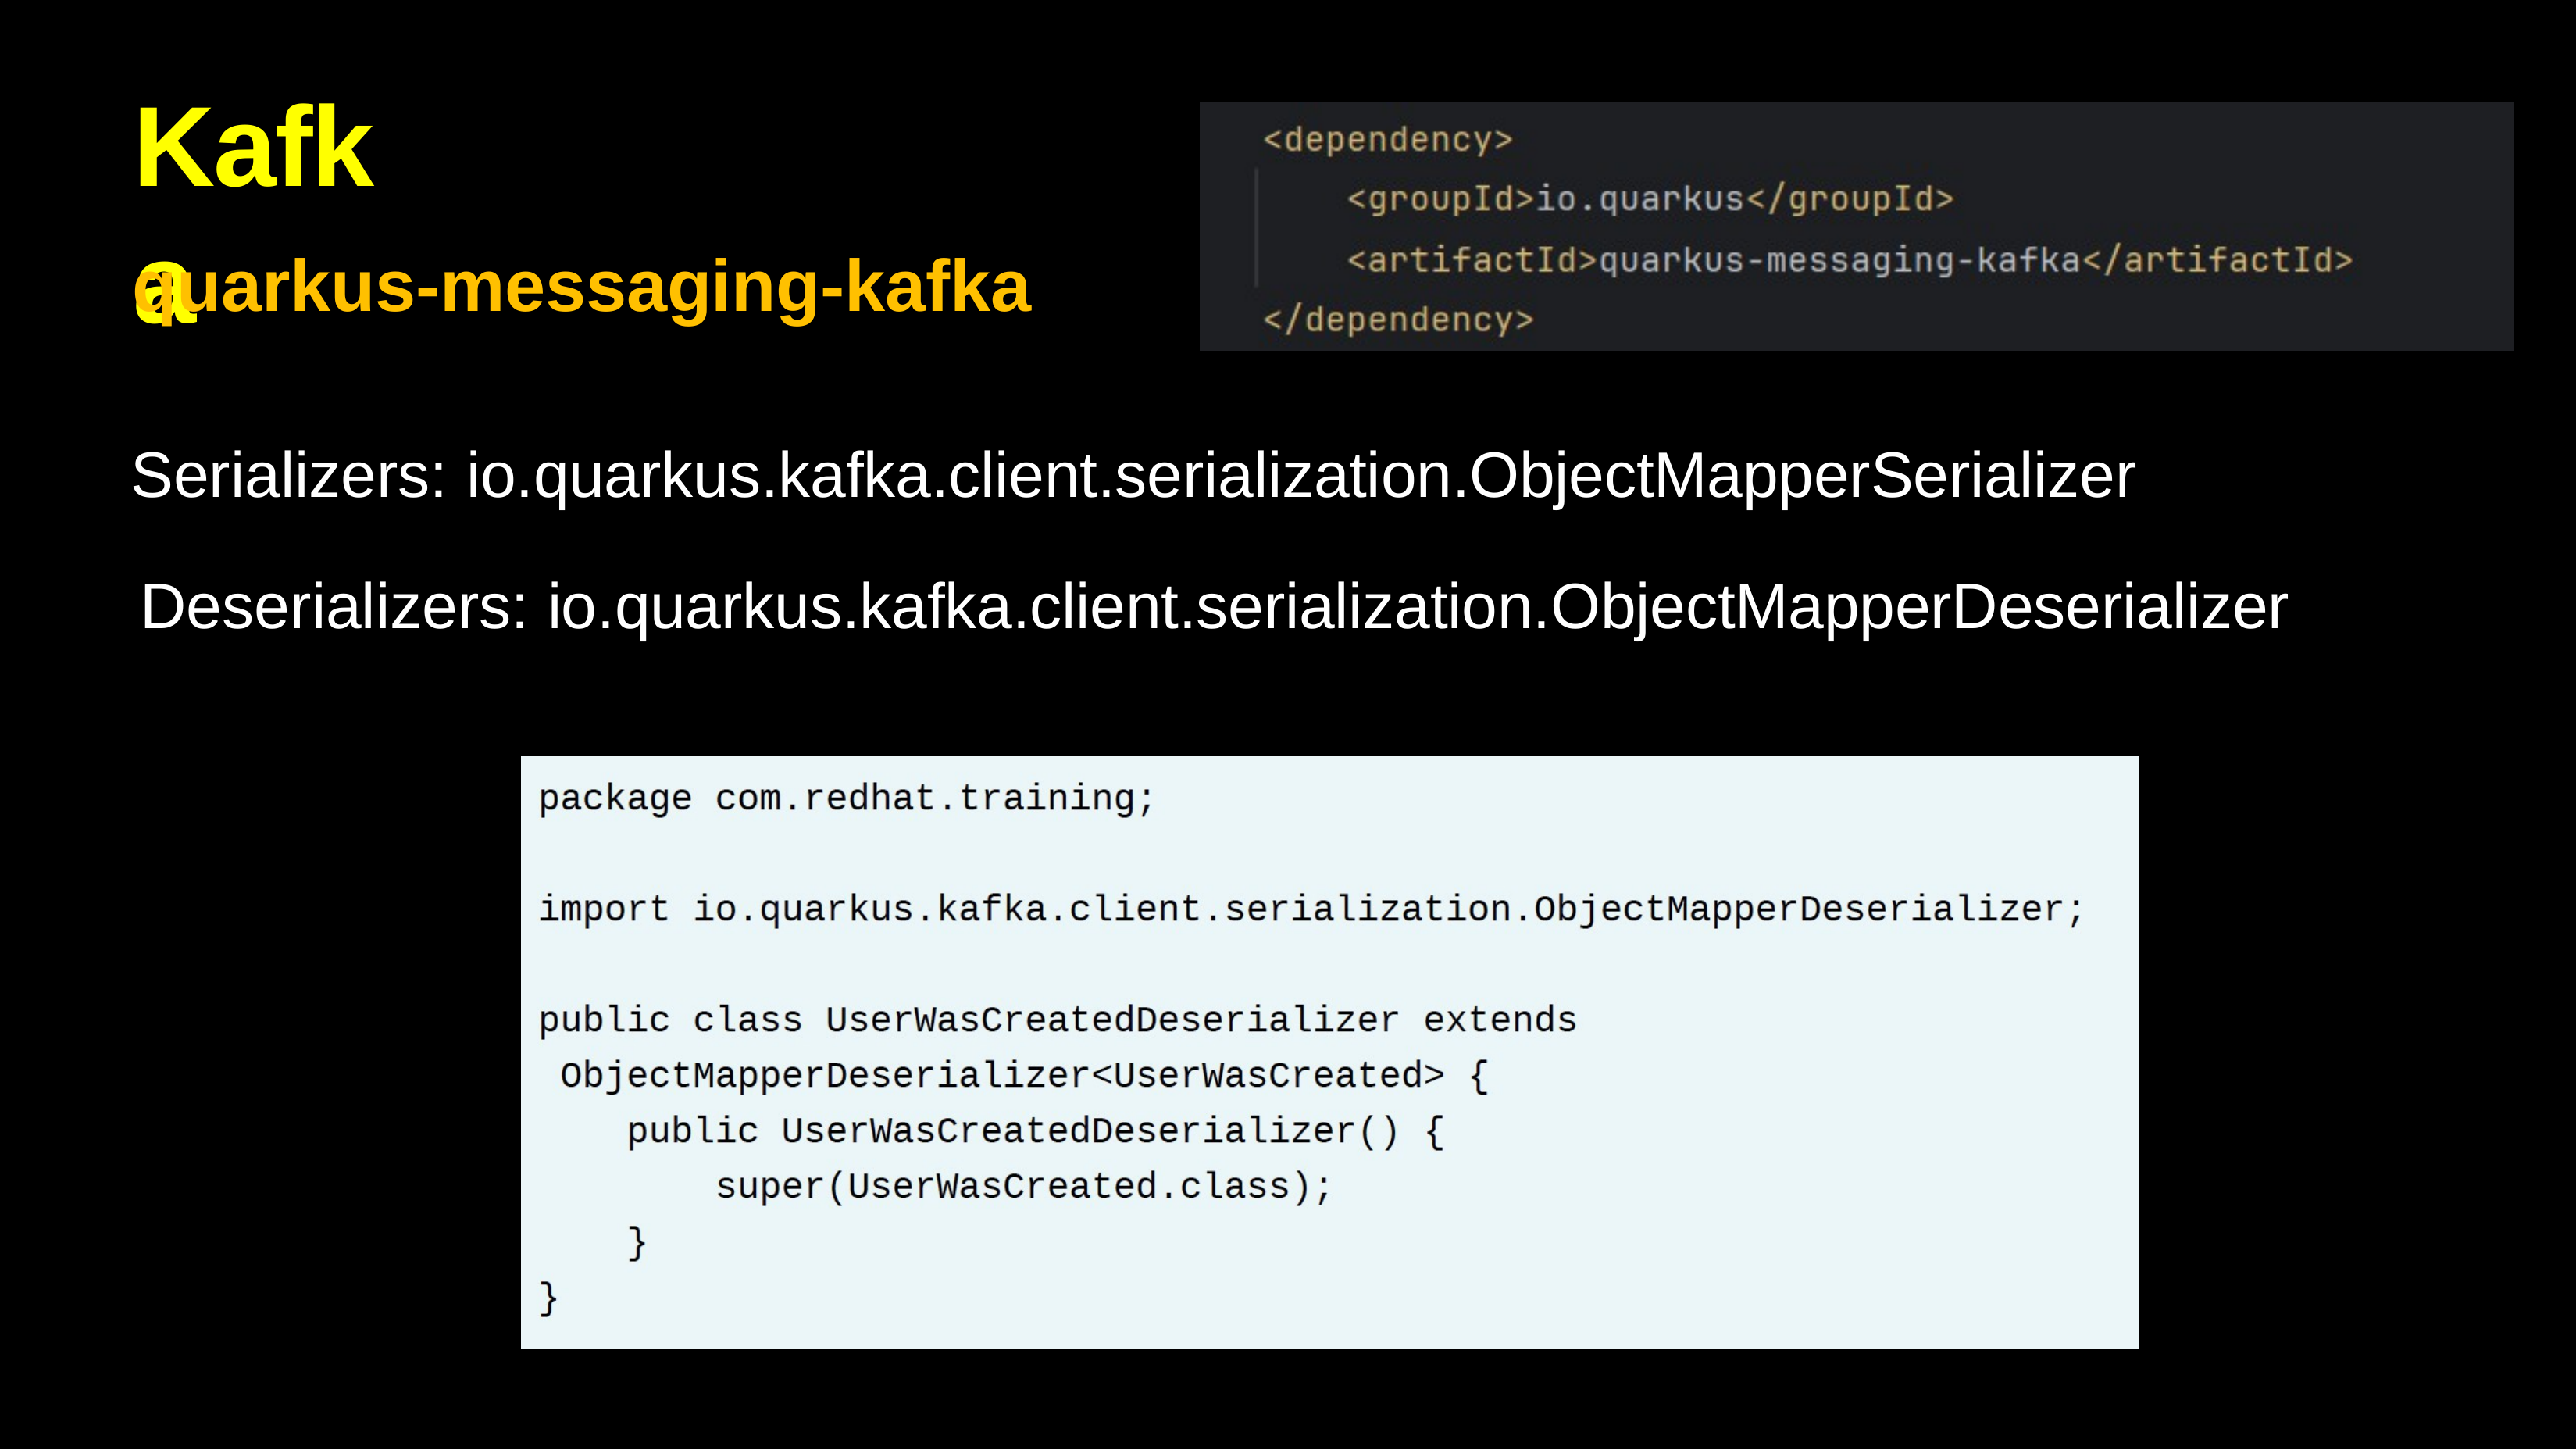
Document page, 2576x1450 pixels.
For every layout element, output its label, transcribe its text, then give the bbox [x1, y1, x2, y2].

picture [520, 756, 2139, 1349]
picture [1200, 102, 2514, 351]
title Kafka [131, 70, 437, 237]
text_box quarkus-messaging-kafka Serializers: io.quarkus.kafka.client.serialization.ObjectMapperSerializer Deserializers: io.quarkus.kafka.client.serialization.ObjectMapperDeserializer [129, 237, 2294, 642]
